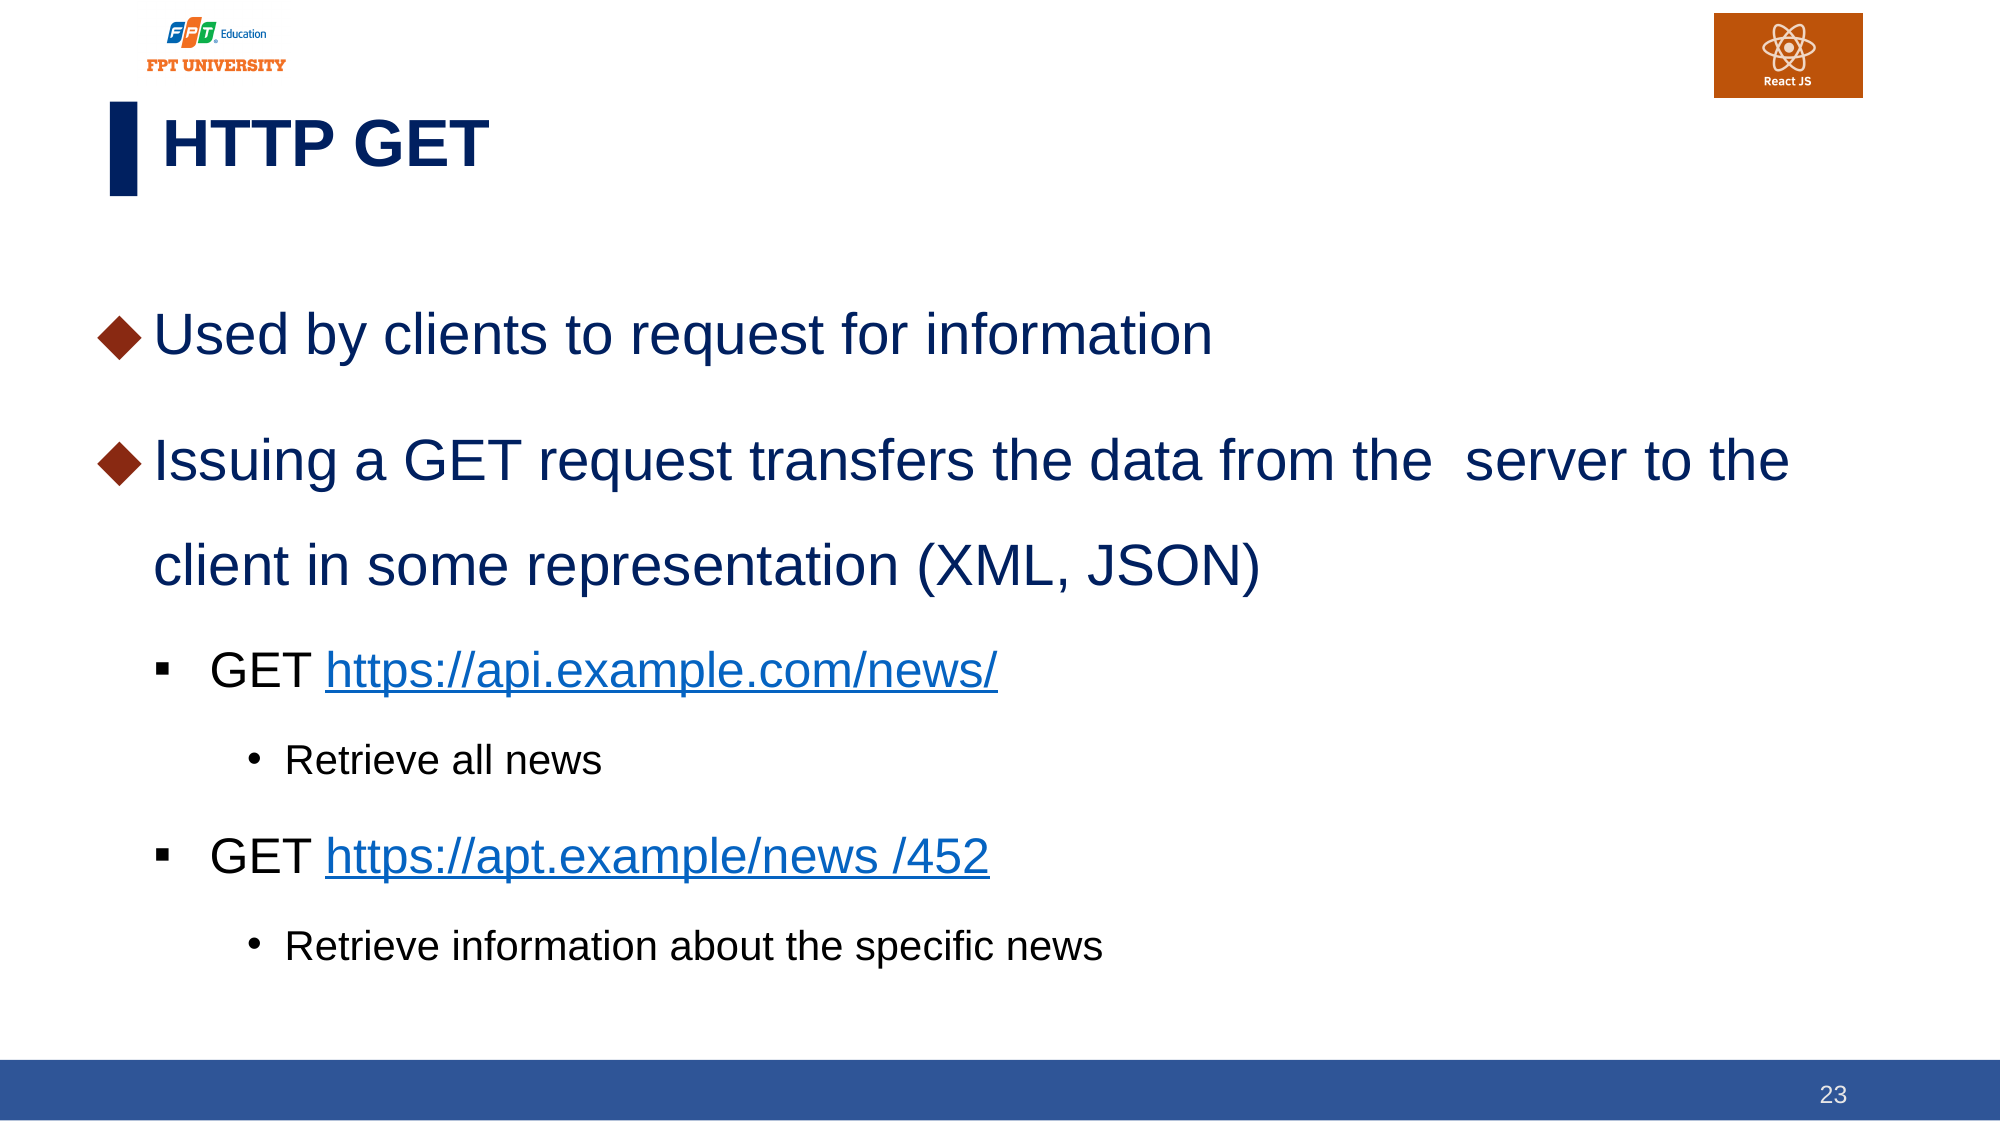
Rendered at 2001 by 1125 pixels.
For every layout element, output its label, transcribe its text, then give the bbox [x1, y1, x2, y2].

title HTTP GET [108, 86, 1978, 204]
list Used by clients to request for information Issuing a GET request transfers the data from the server to the client in some representation (XML, JSON) GET https://api.example.com/news/ Retrieve all news GET https://apt.example/news /452 Retrieve information about the specific news [82, 254, 1916, 1014]
picture [137, 1, 291, 86]
slide_number 23 [1412, 1063, 1863, 1124]
